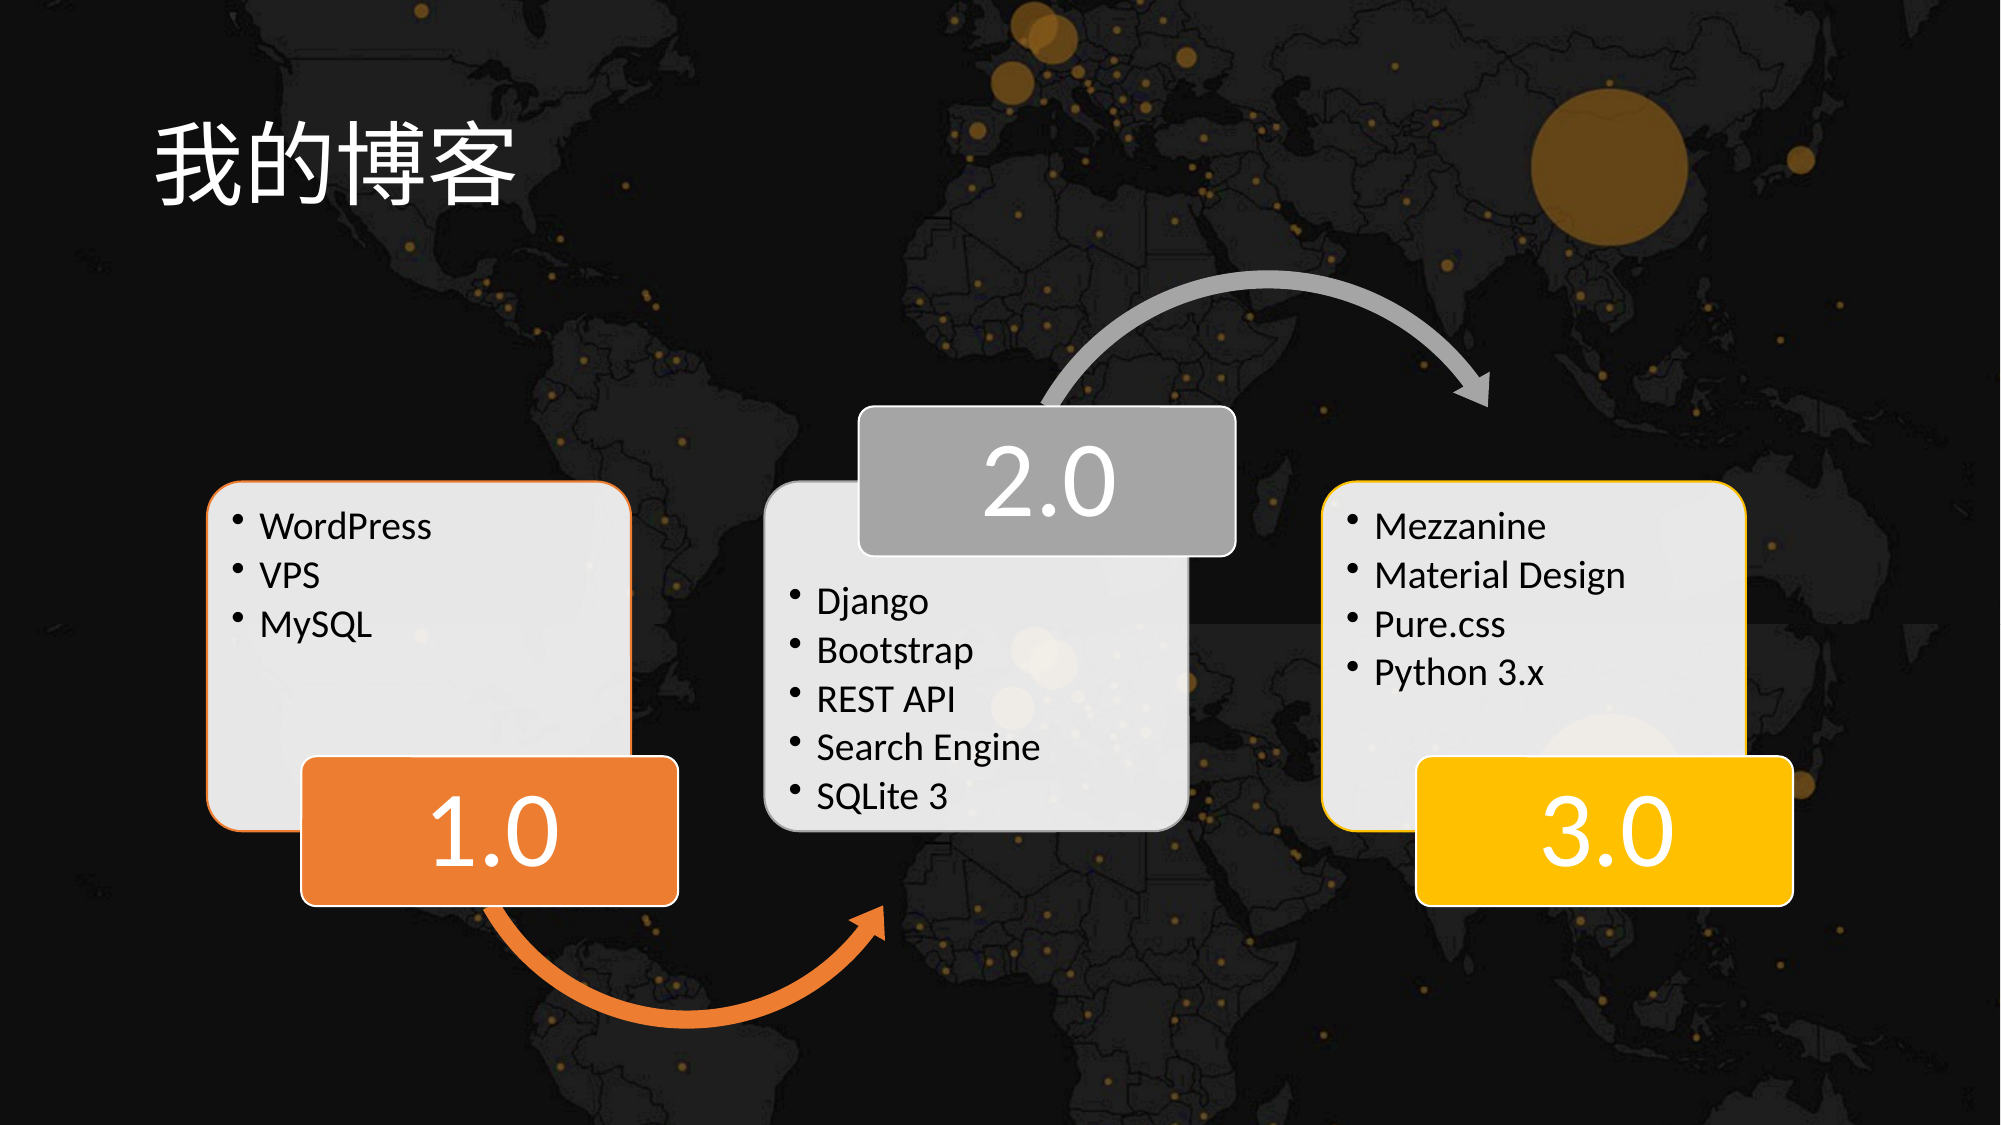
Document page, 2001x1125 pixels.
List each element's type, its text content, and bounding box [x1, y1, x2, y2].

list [137, 299, 1863, 1014]
title 我的博客 [137, 59, 1863, 278]
picture [0, 0, 2001, 1125]
